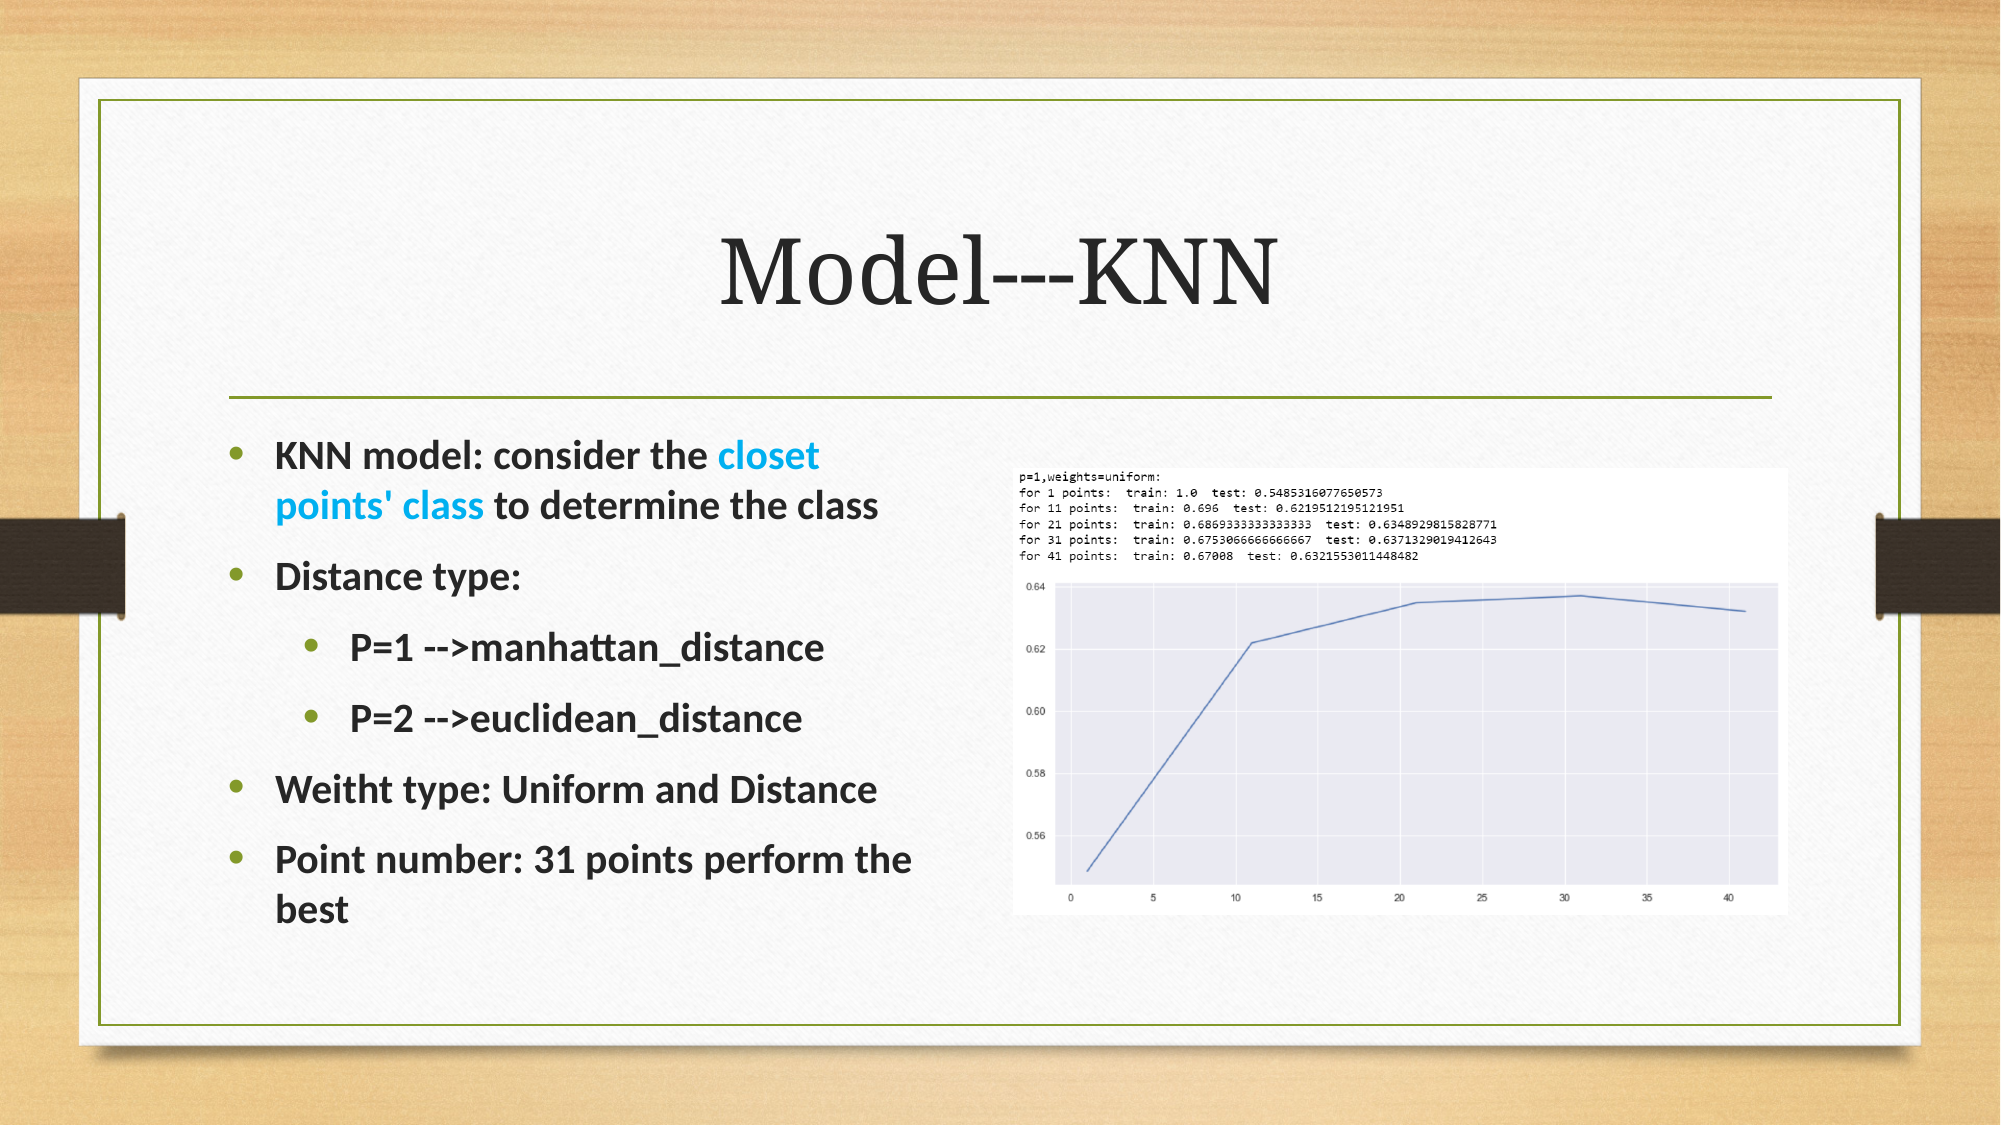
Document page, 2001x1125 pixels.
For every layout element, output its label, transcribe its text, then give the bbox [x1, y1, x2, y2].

title Model---KNN [212, 161, 1788, 375]
picture [0, 0, 2001, 1125]
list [1013, 468, 1789, 915]
list KNN model: consider the closet points' class to determine the class Distance type: P=1 -->manhattan_distance P=2 -->euclidean_distance Weitht type: Uniform and Distance Point number: 31 points perform the best [213, 420, 987, 963]
